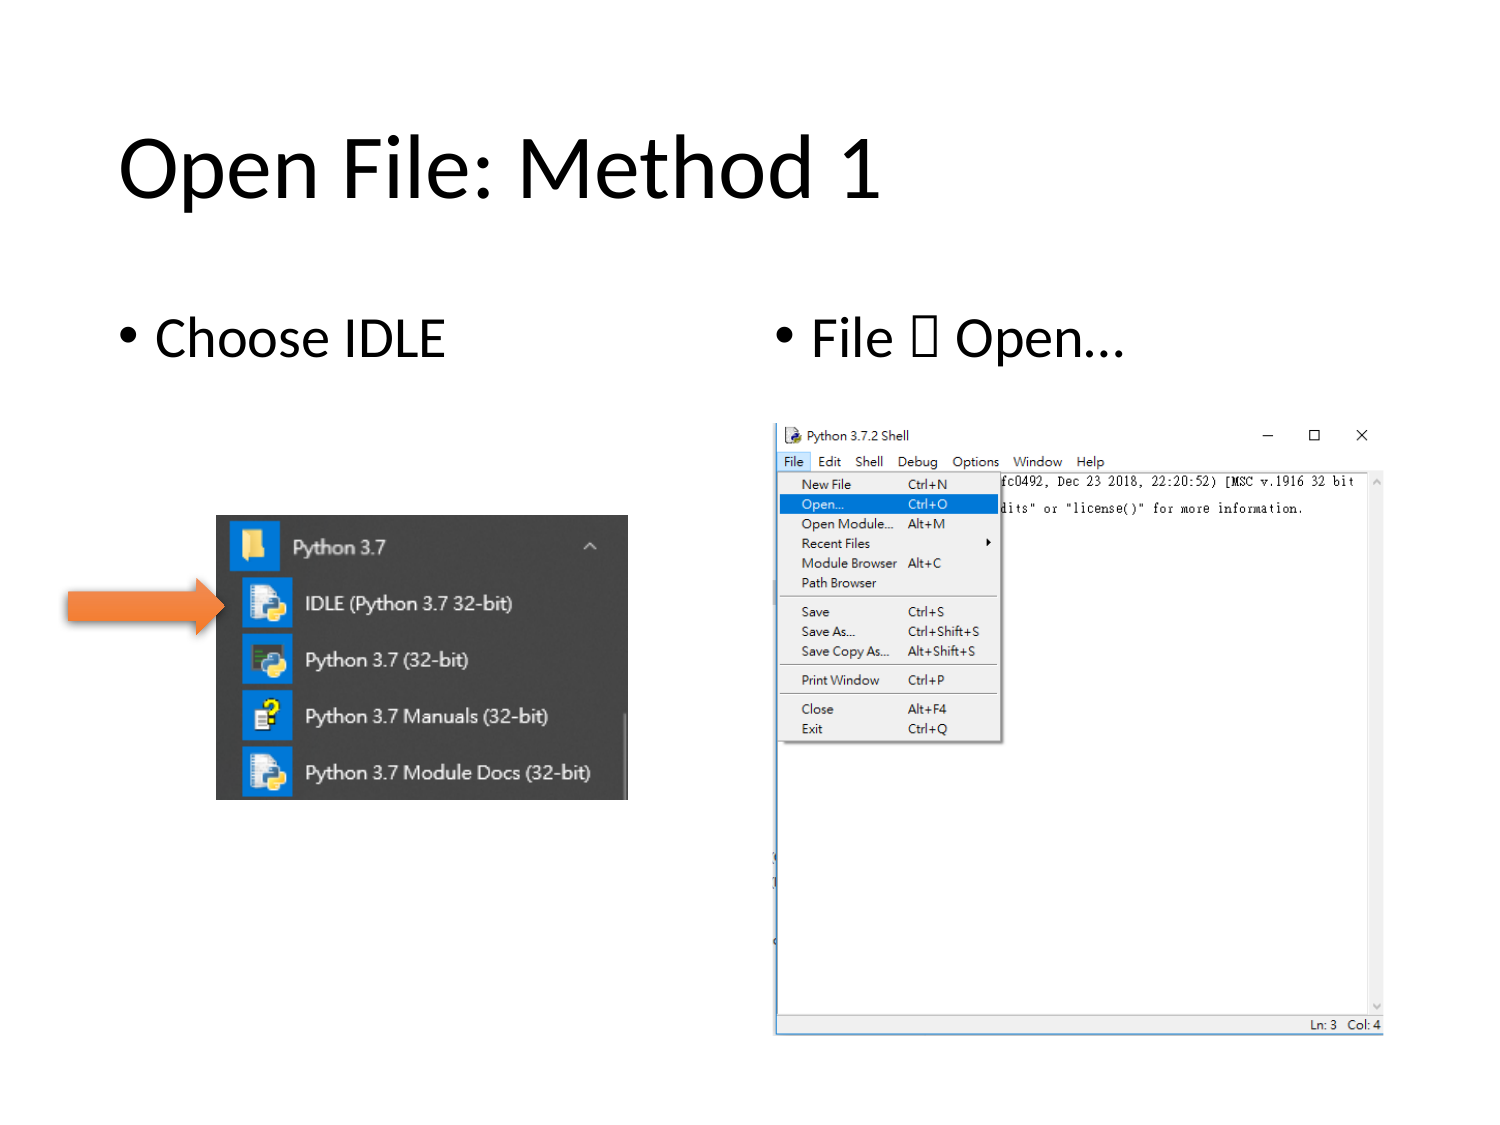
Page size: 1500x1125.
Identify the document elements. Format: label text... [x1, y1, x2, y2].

list Choose IDLE [103, 299, 741, 1014]
picture [216, 515, 628, 800]
list File  Open… [759, 299, 1397, 1014]
text_box [68, 577, 216, 635]
title Open File: Method 1 [103, 59, 1397, 278]
picture [772, 423, 1384, 1036]
